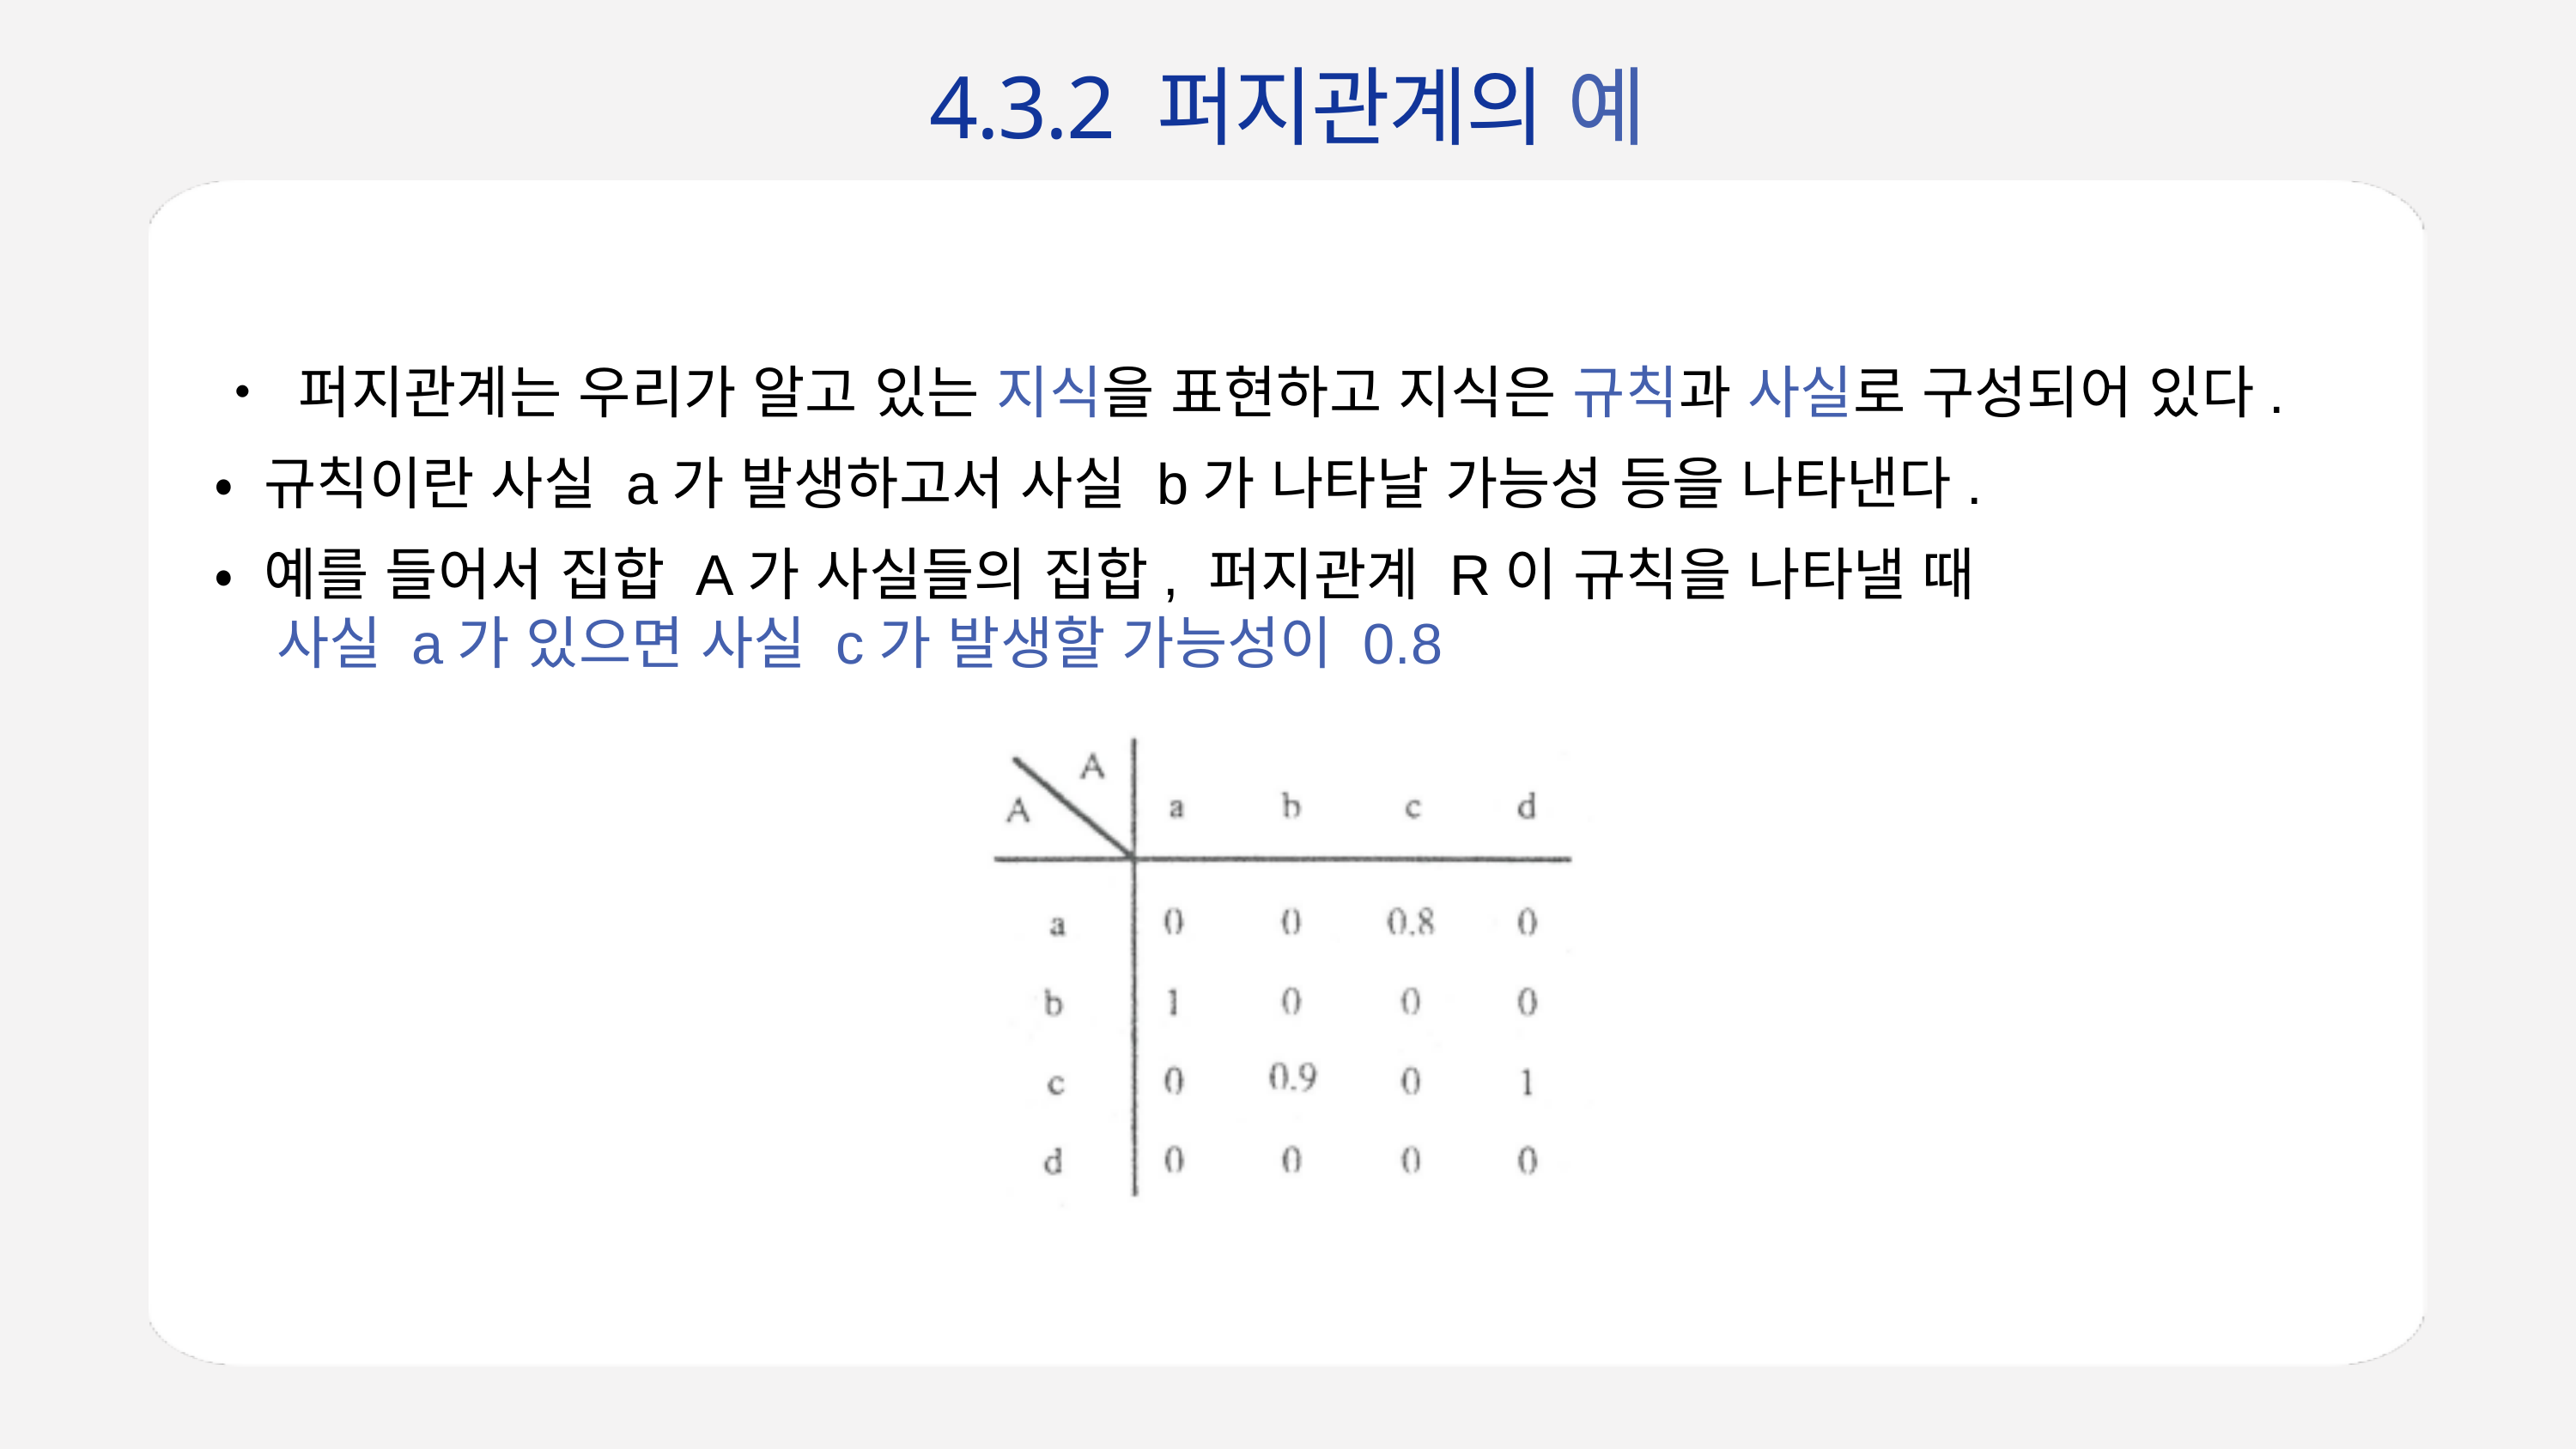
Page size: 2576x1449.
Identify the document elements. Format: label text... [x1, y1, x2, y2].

picture [970, 724, 1605, 1228]
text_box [149, 180, 2427, 1367]
text_box 4.3.2 퍼지관계의 예 [309, 46, 2267, 163]
